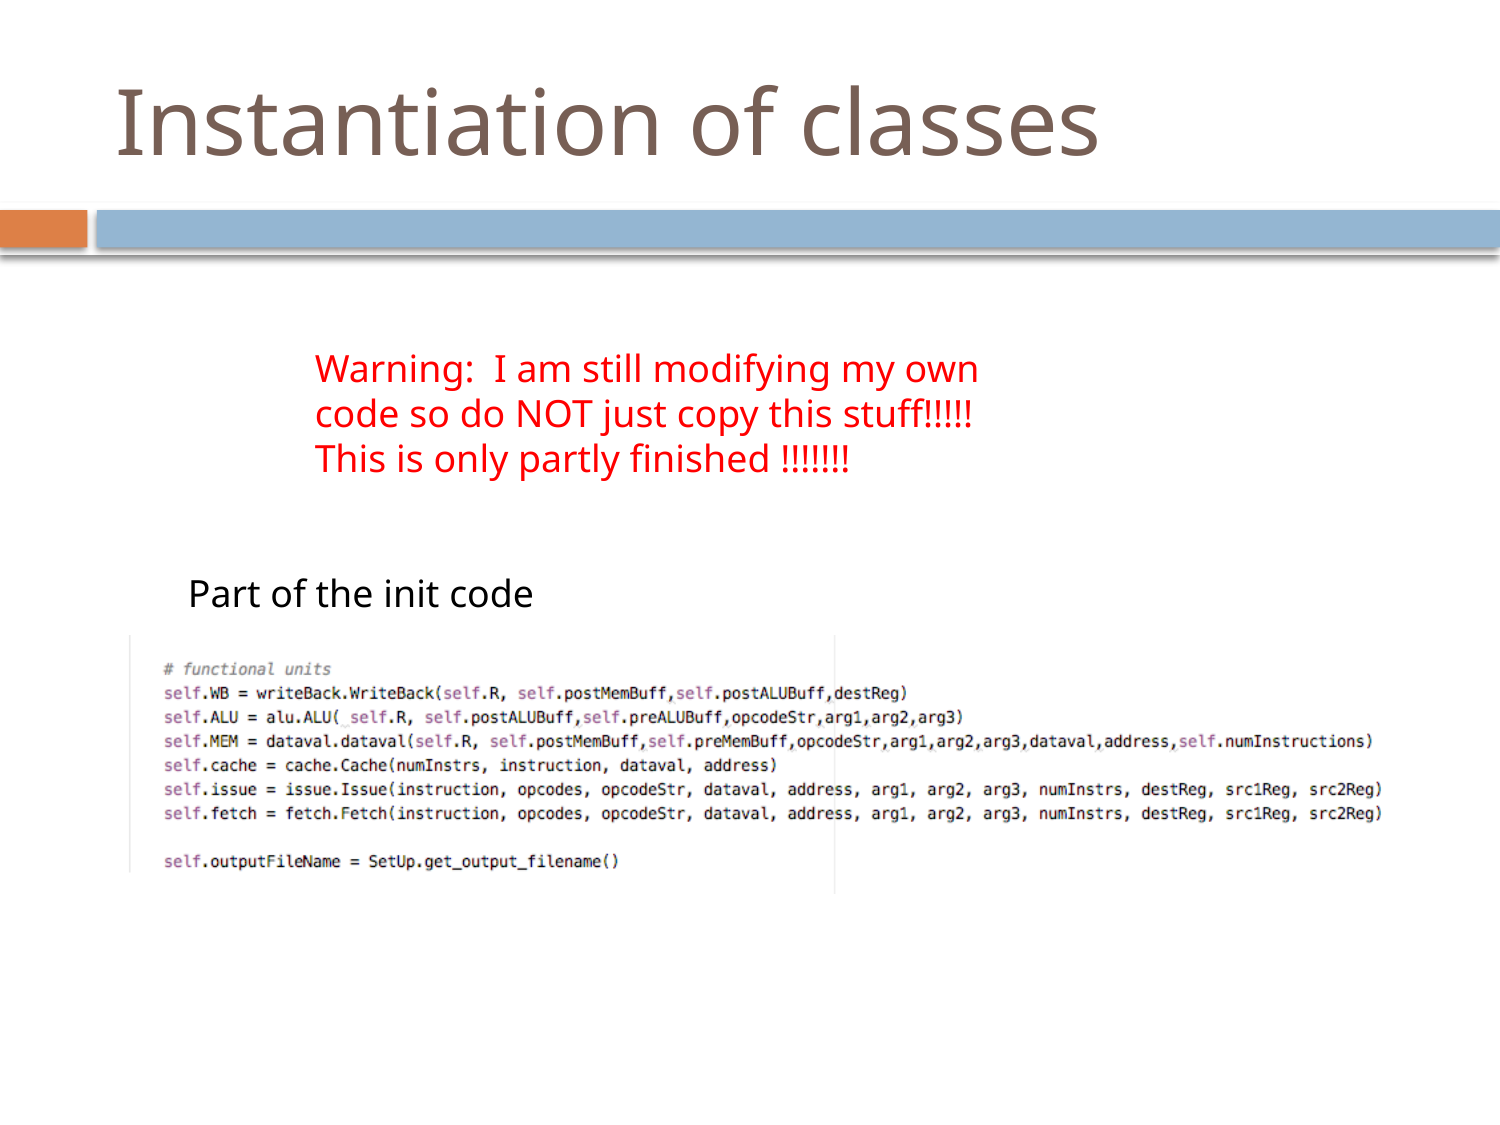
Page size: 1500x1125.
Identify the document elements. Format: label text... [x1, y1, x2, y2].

text_box Warning: I am still modifying my own code so do NOT just copy this stuff!!!!! This is only partly finished !!!!!!! [299, 337, 1050, 488]
title Instantiation of classes [100, 37, 1438, 200]
text_box Part of the init code [173, 562, 673, 623]
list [100, 635, 1439, 895]
